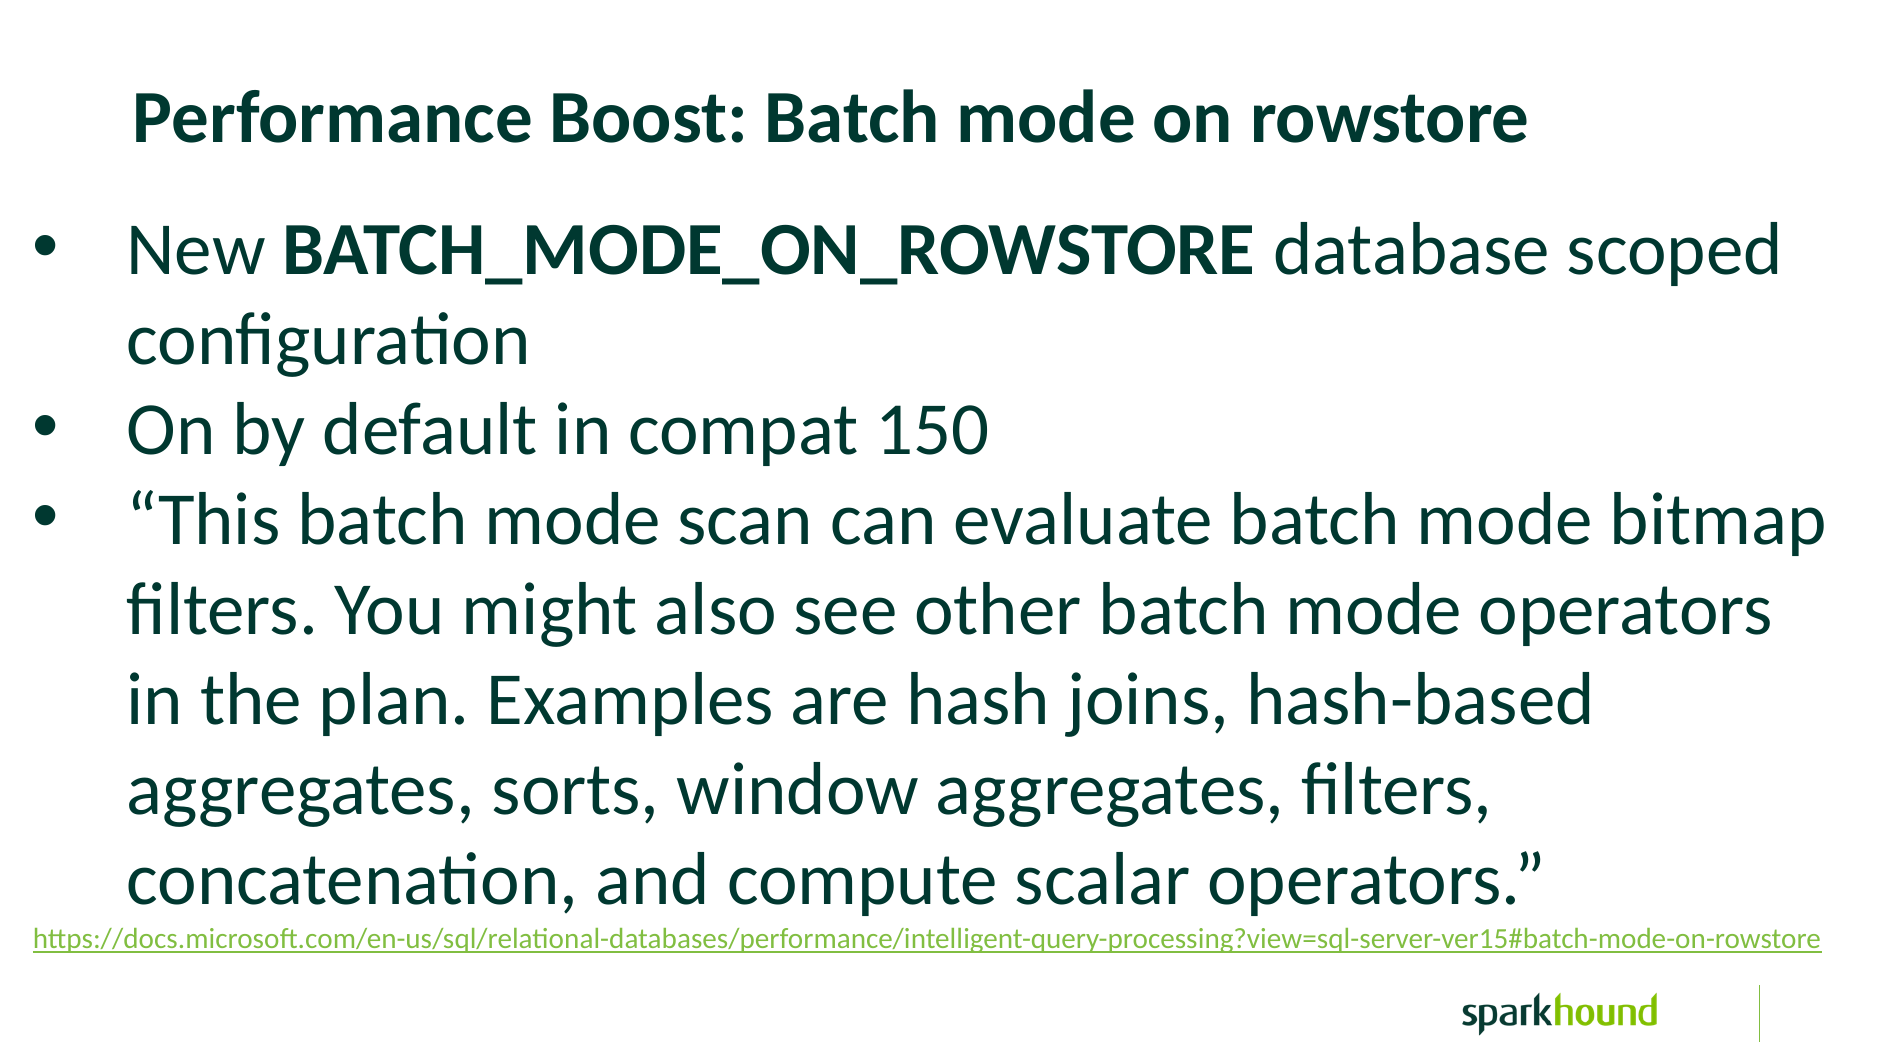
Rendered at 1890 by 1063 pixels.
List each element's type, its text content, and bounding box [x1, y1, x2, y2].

picture [1461, 991, 1658, 1036]
text_box New BATCH_MODE_ON_ROWSTORE database scoped configuration On by default in compat 150 “This batch mode scan can evaluate batch mode bitmap filters. You might also see other batch mode operators in the plan. Examples are hash joins, hash-based aggregates, sorts, window aggregates, filters, concatenation, and compute scalar operators.” https://docs.microsoft.com/en-us/sql/relational-databases/performance/intelligent-query-processing?view=sql-server-ver15#batch-mode-on-rowstore [18, 192, 1844, 962]
title Performance Boost: Batch mode on rowstore [117, 59, 1890, 178]
